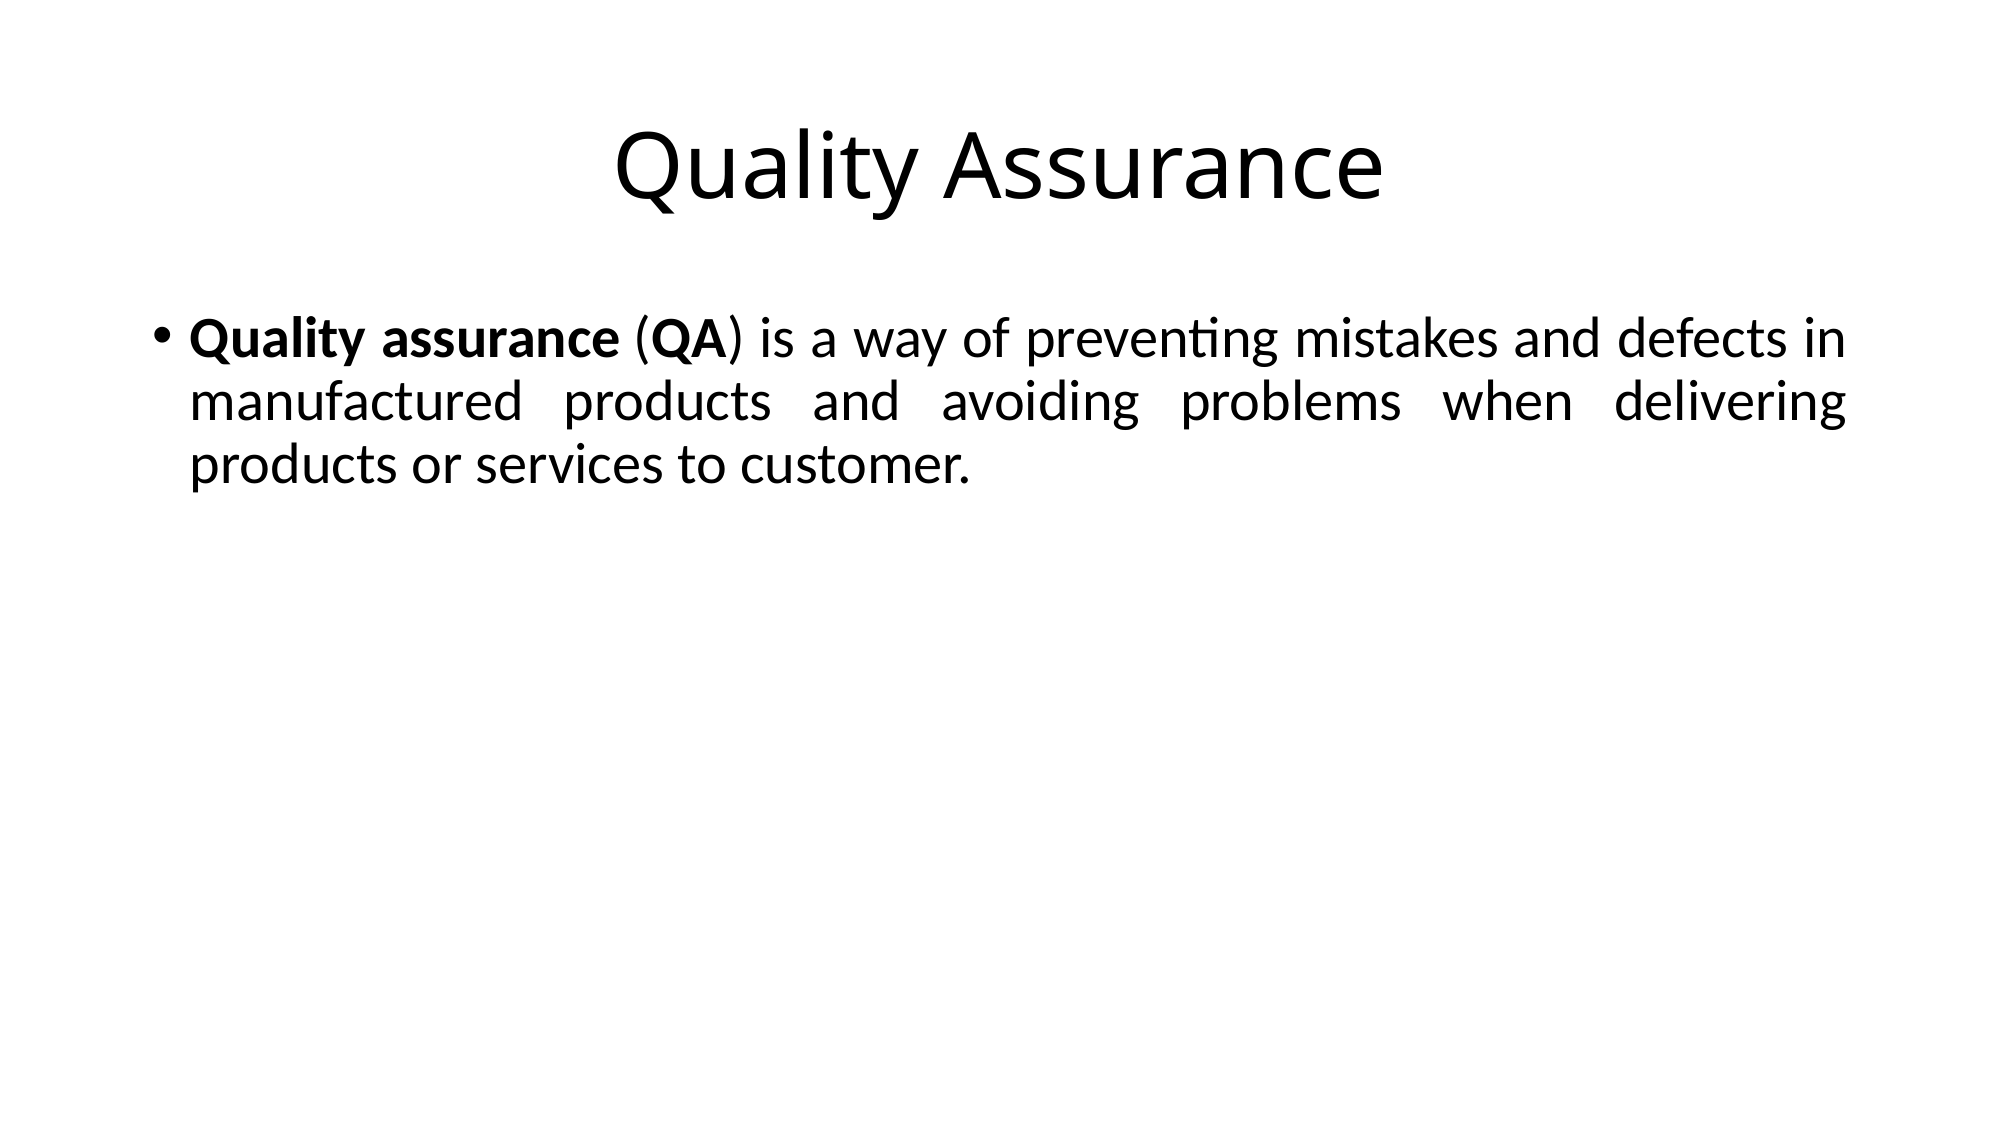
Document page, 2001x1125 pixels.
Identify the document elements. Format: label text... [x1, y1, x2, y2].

list Quality assurance (QA) is a way of preventing mistakes and defects in manufactured products and avoiding problems when delivering products or services to customer. [137, 299, 1863, 1014]
title Quality Assurance [137, 59, 1863, 278]
